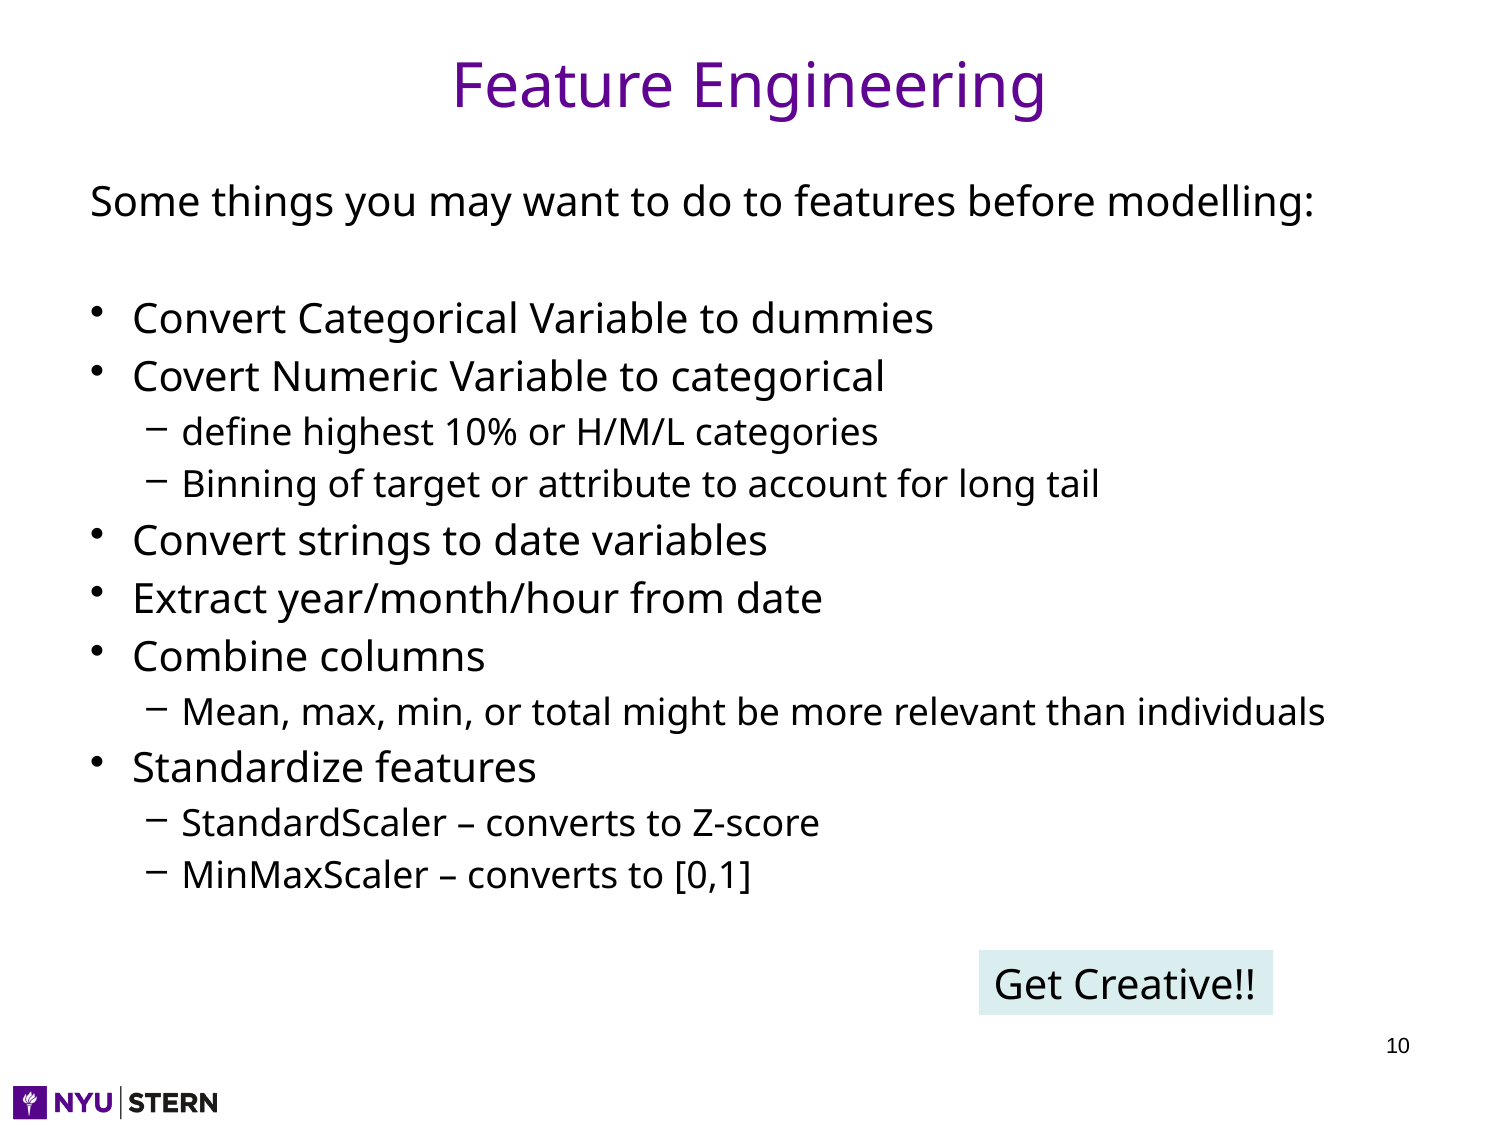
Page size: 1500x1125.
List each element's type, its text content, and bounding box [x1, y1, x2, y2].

list Some things you may want to do to features before modelling: Convert Categorical Variable to dummies Covert Numeric Variable to categorical define highest 10% or H/M/L categories Binning of target or attribute to account for long tail Convert strings to date variables Extract year/month/hour from date Combine columns Mean, max, min, or total might be more relevant than individuals Standardize features StandardScaler – converts to Z-score MinMaxScaler – converts to [0,1] [75, 167, 1425, 958]
title Feature Engineering [75, 22, 1425, 142]
text_box Get Creative!! [978, 950, 1274, 1015]
picture [0, 1038, 230, 1125]
slide_number 10 [1074, 1024, 1426, 1103]
